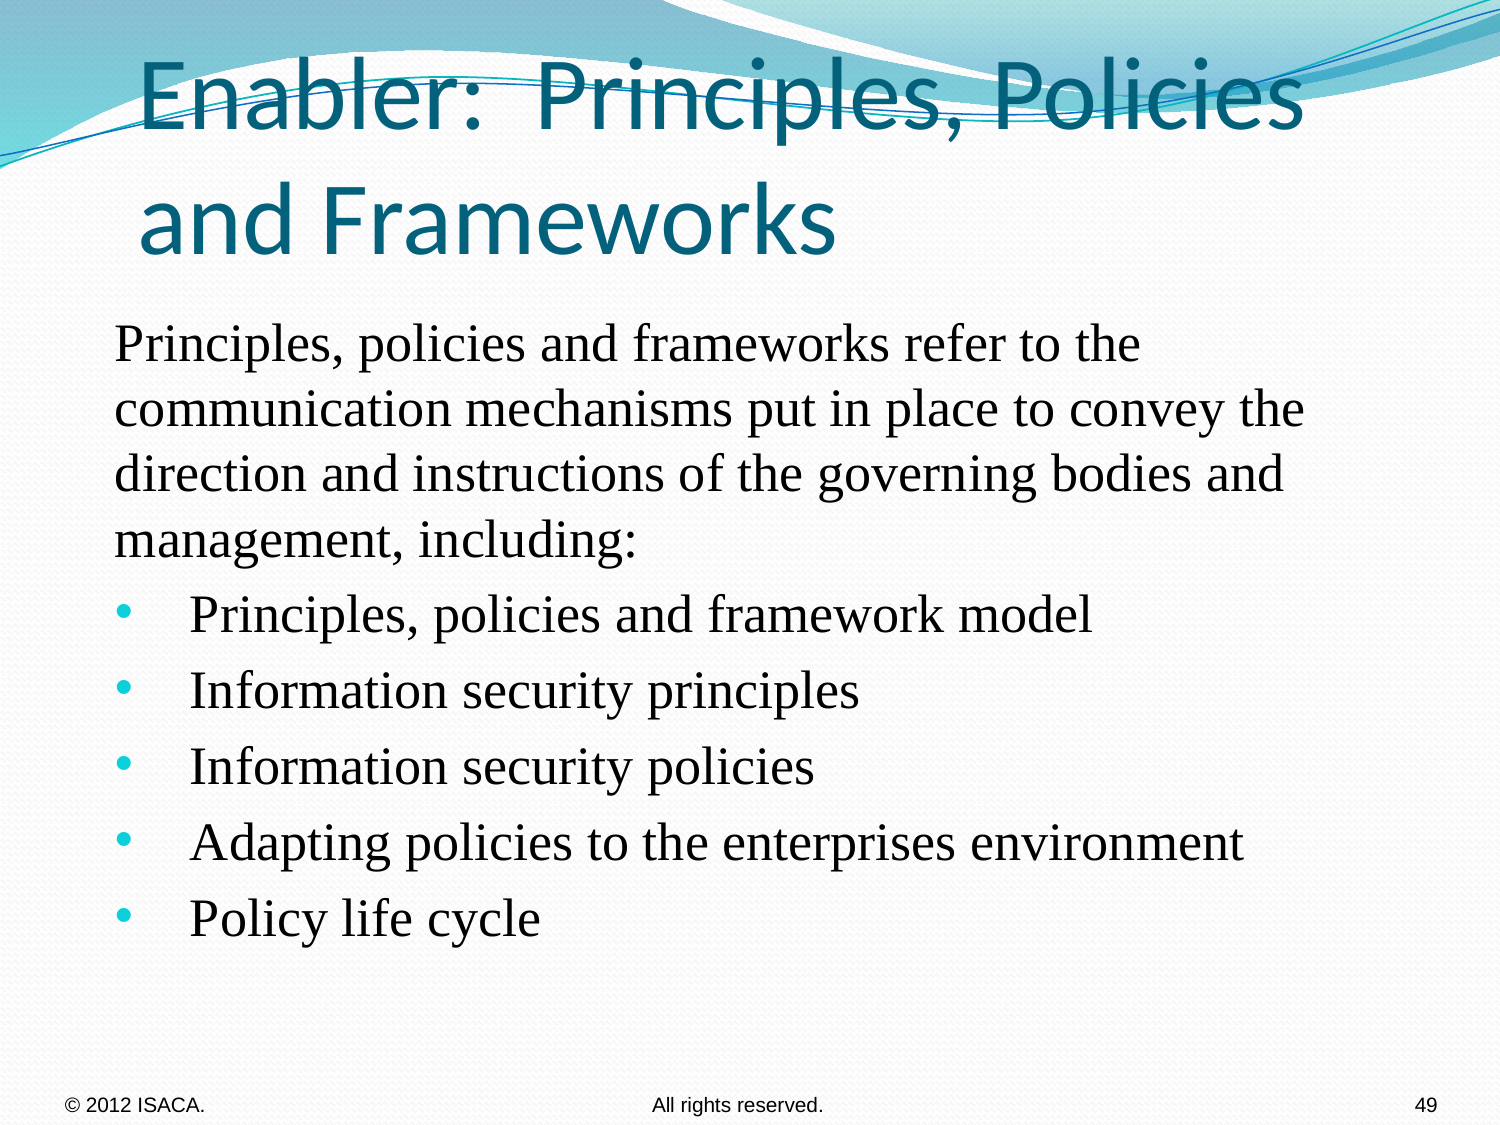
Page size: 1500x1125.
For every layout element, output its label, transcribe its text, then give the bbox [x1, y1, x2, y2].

title Enabler: Principles, Policies and Frameworks [137, 99, 1500, 275]
text_box © 2012 ISACA. All rights reserved. 49 [49, 1084, 1475, 1125]
list Principles, policies and frameworks refer to the communication mechanisms put in place to convey the direction and instructions of the governing bodies and management, including: Principles, policies and framework model Information security principles Information security policies Adapting policies to the enterprises environment Policy life cycle [99, 299, 1450, 1013]
